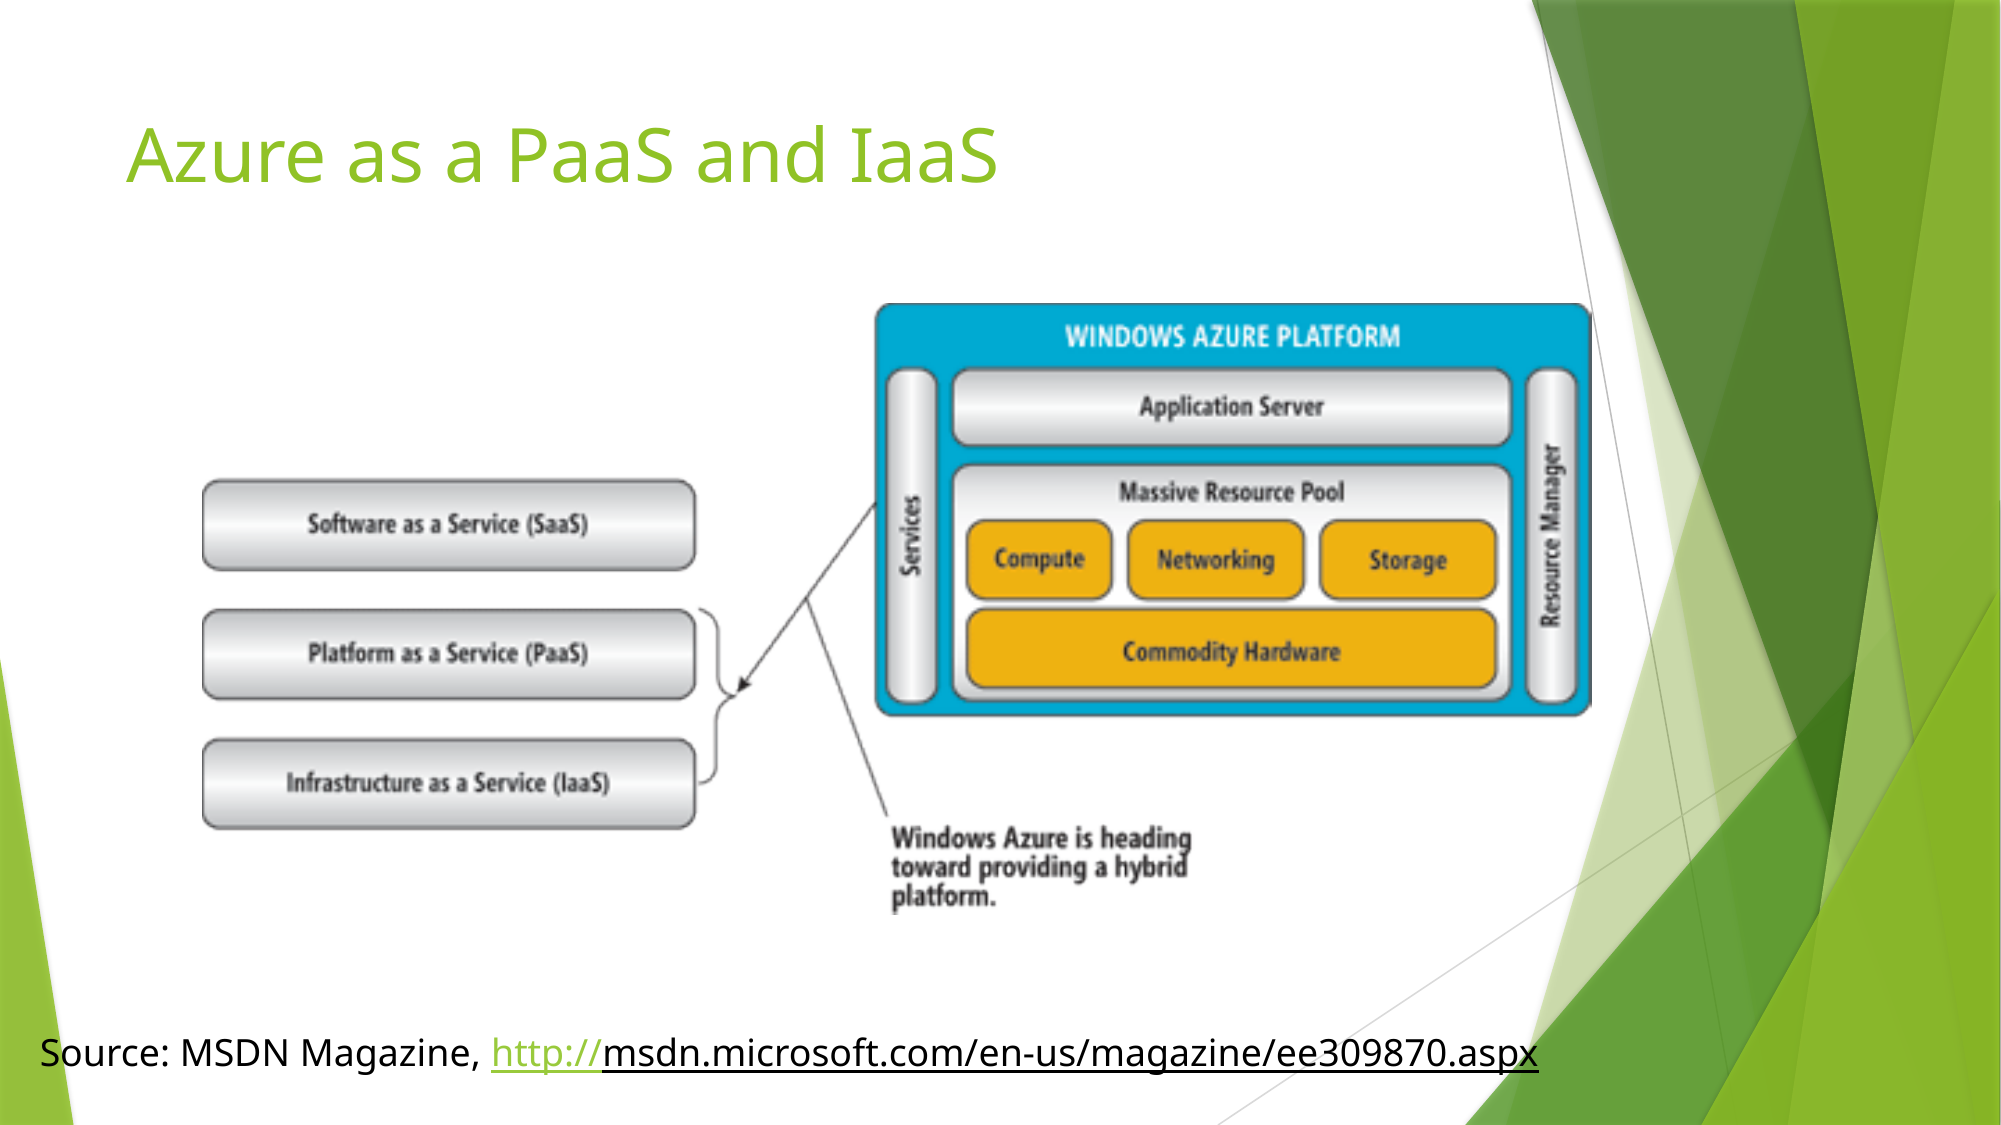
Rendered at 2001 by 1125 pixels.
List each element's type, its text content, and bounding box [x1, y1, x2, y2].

picture [202, 302, 1593, 916]
title Azure as a PaaS and IaaS [111, 99, 1522, 317]
text_box Source: MSDN Magazine, http://msdn.microsoft.com/en-us/magazine/ee309870.aspx [24, 1022, 1564, 1088]
